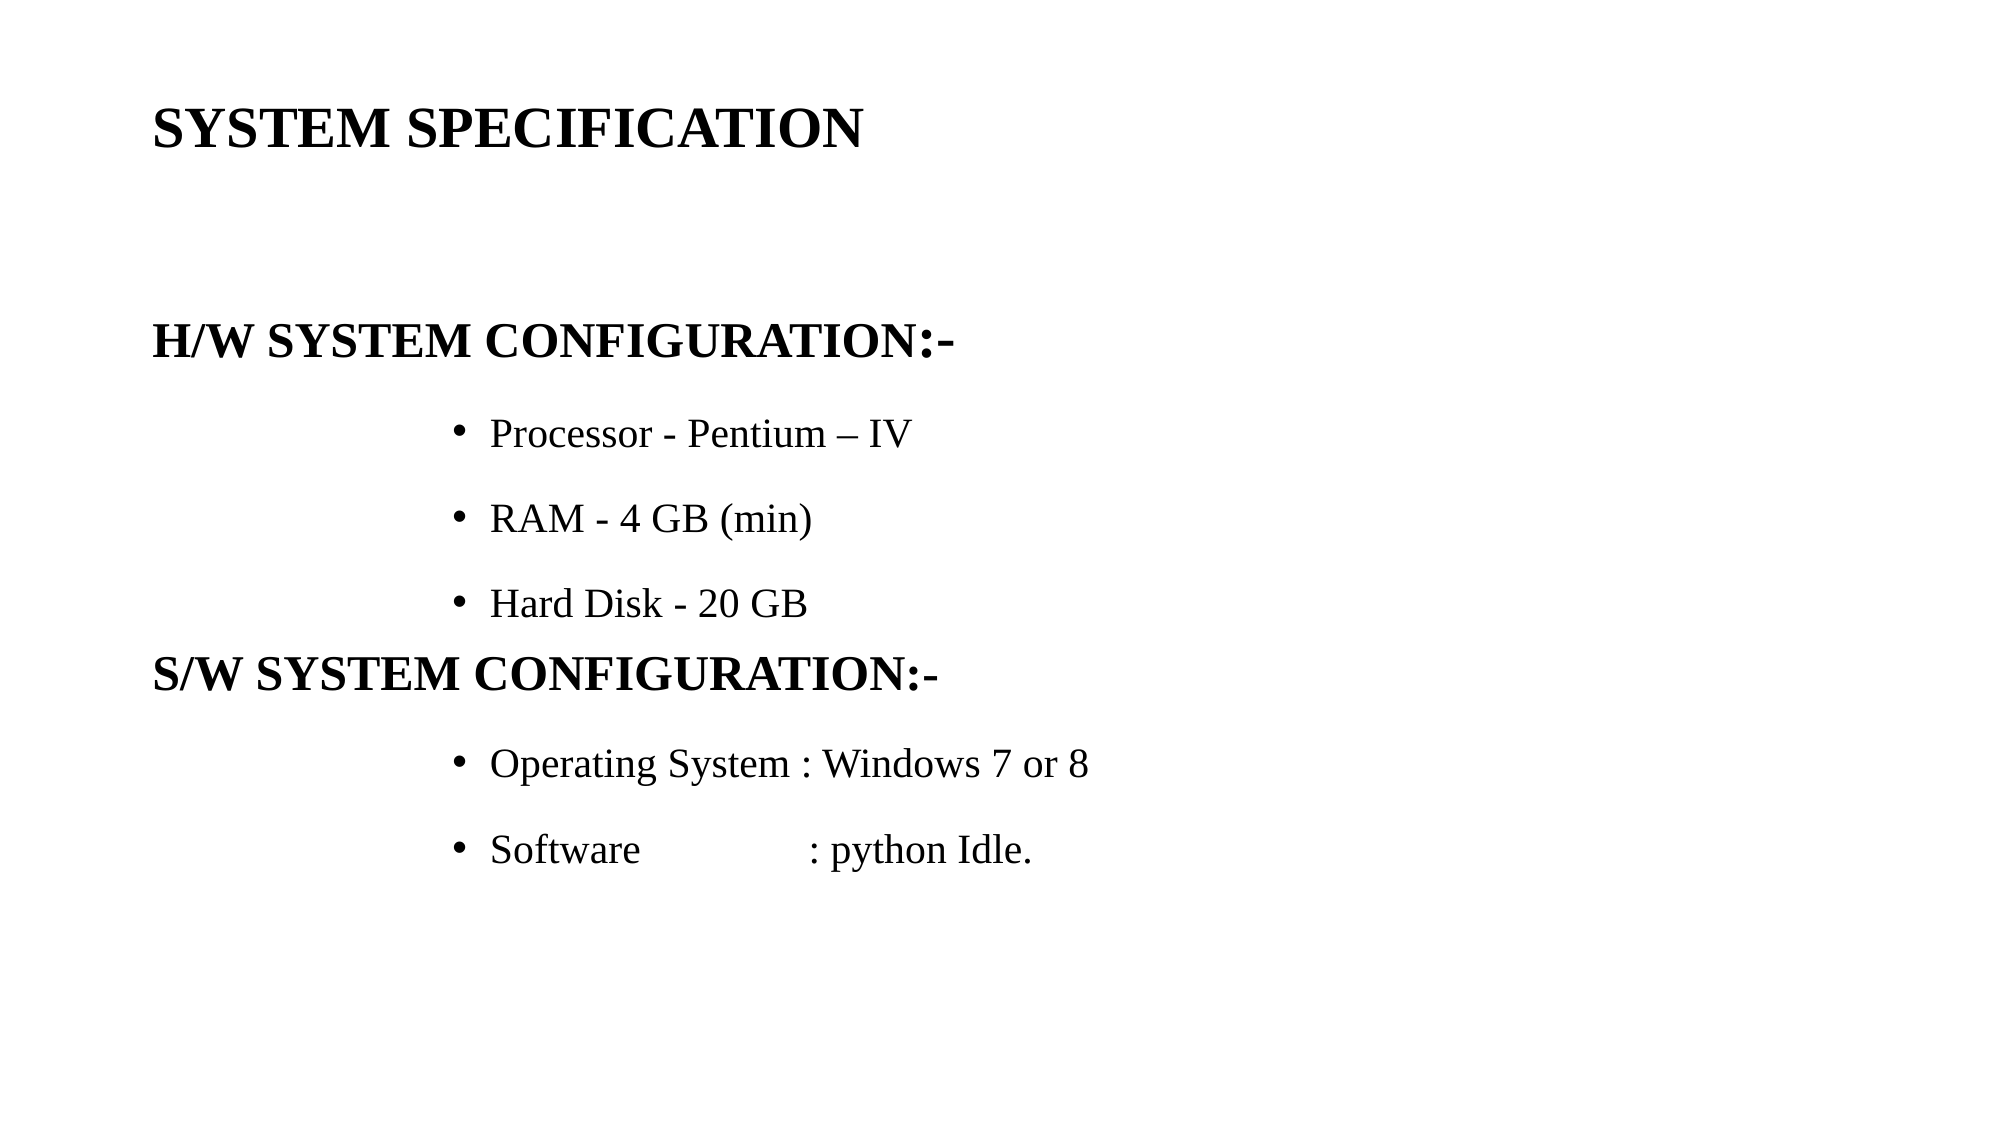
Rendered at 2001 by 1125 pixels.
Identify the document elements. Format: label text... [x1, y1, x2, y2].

title SYSTEM SPECIFICATION [137, 59, 1863, 278]
list H/W SYSTEM CONFIGURATION:- Processor - Pentium – IV RAM - 4 GB (min) Hard Disk - 20 GB S/W SYSTEM CONFIGURATION:- Operating System : Windows 7 or 8 Software : python Idle. [137, 299, 1863, 1014]
